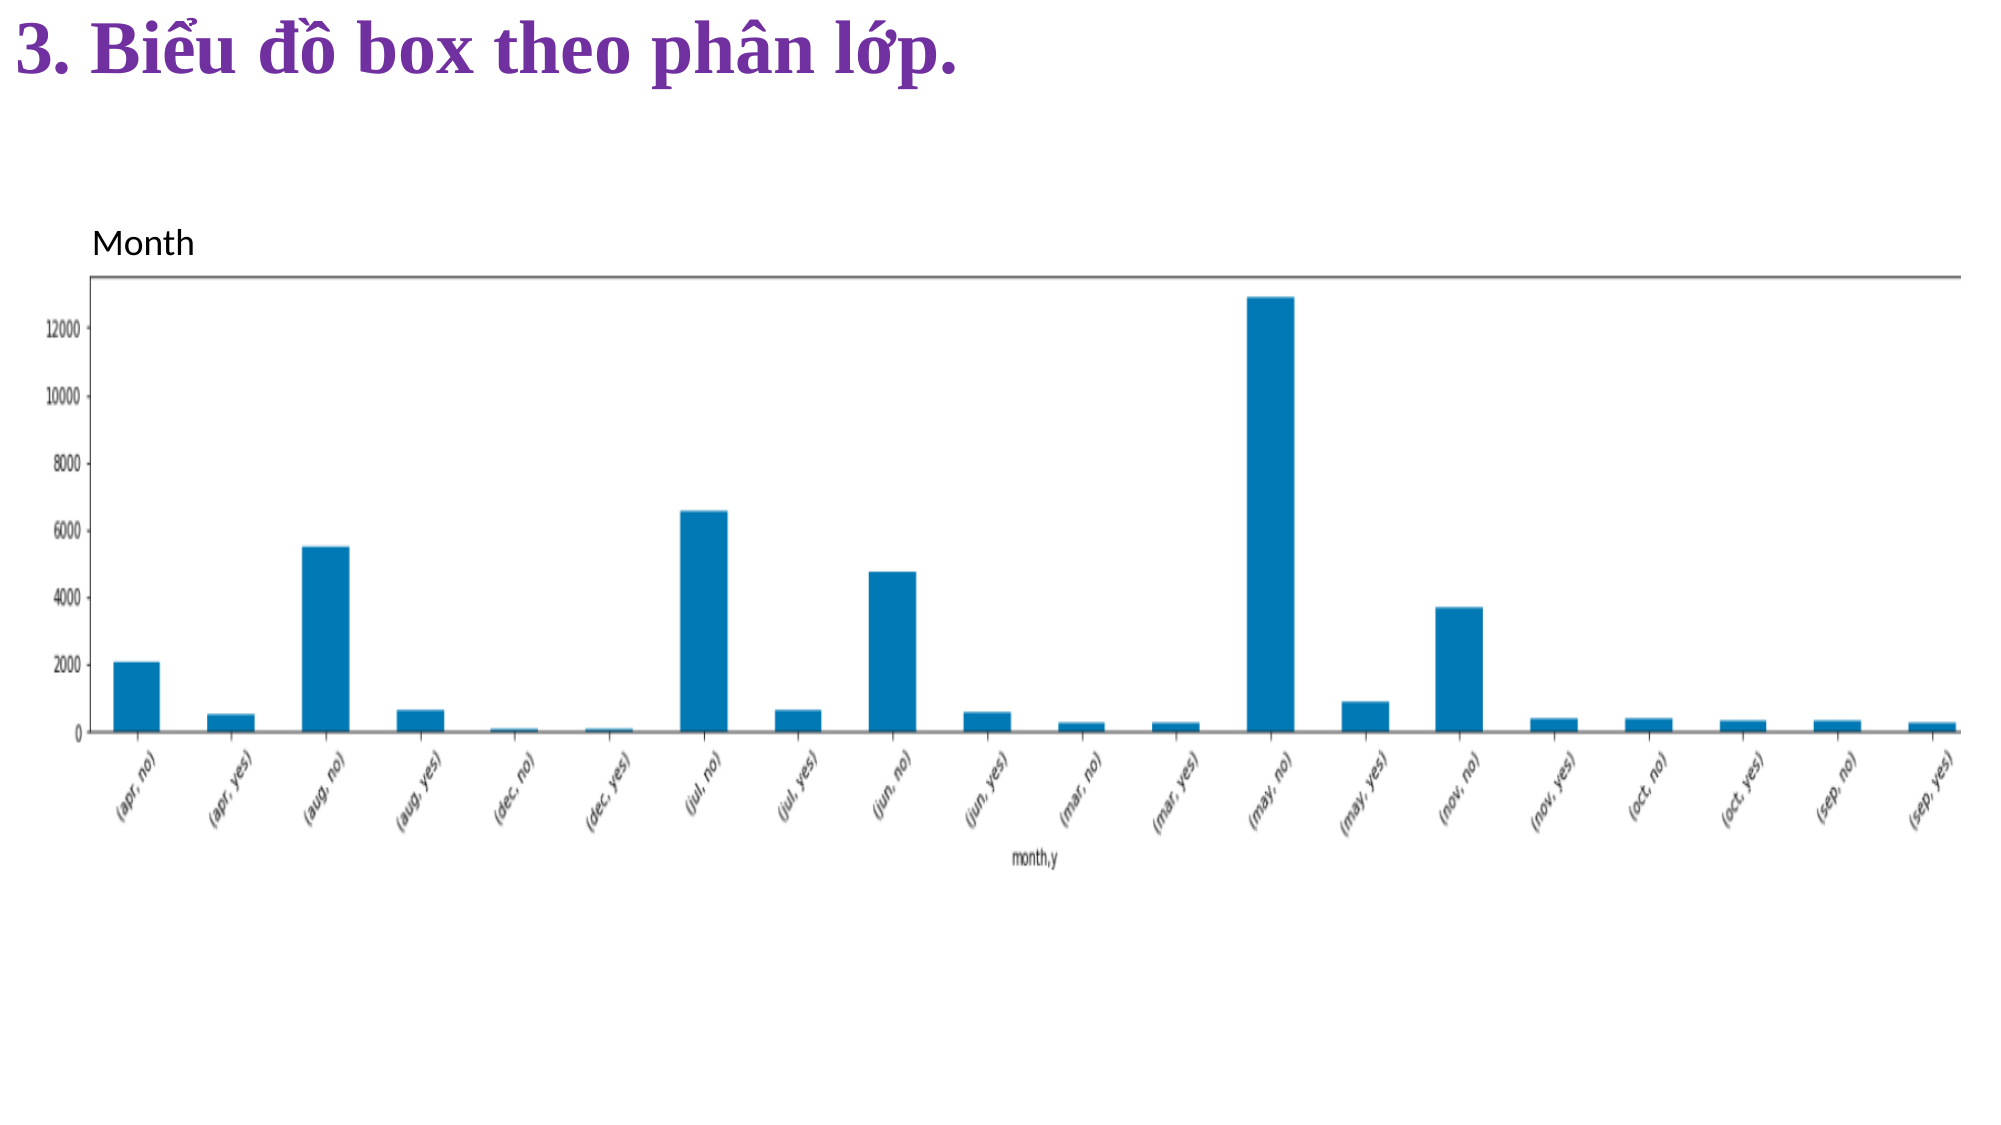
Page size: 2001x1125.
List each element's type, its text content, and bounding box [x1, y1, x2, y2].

title 3. Biểu đồ box theo phân lớp. [0, 0, 2000, 98]
text_box Month [77, 210, 211, 260]
picture [39, 260, 1961, 899]
